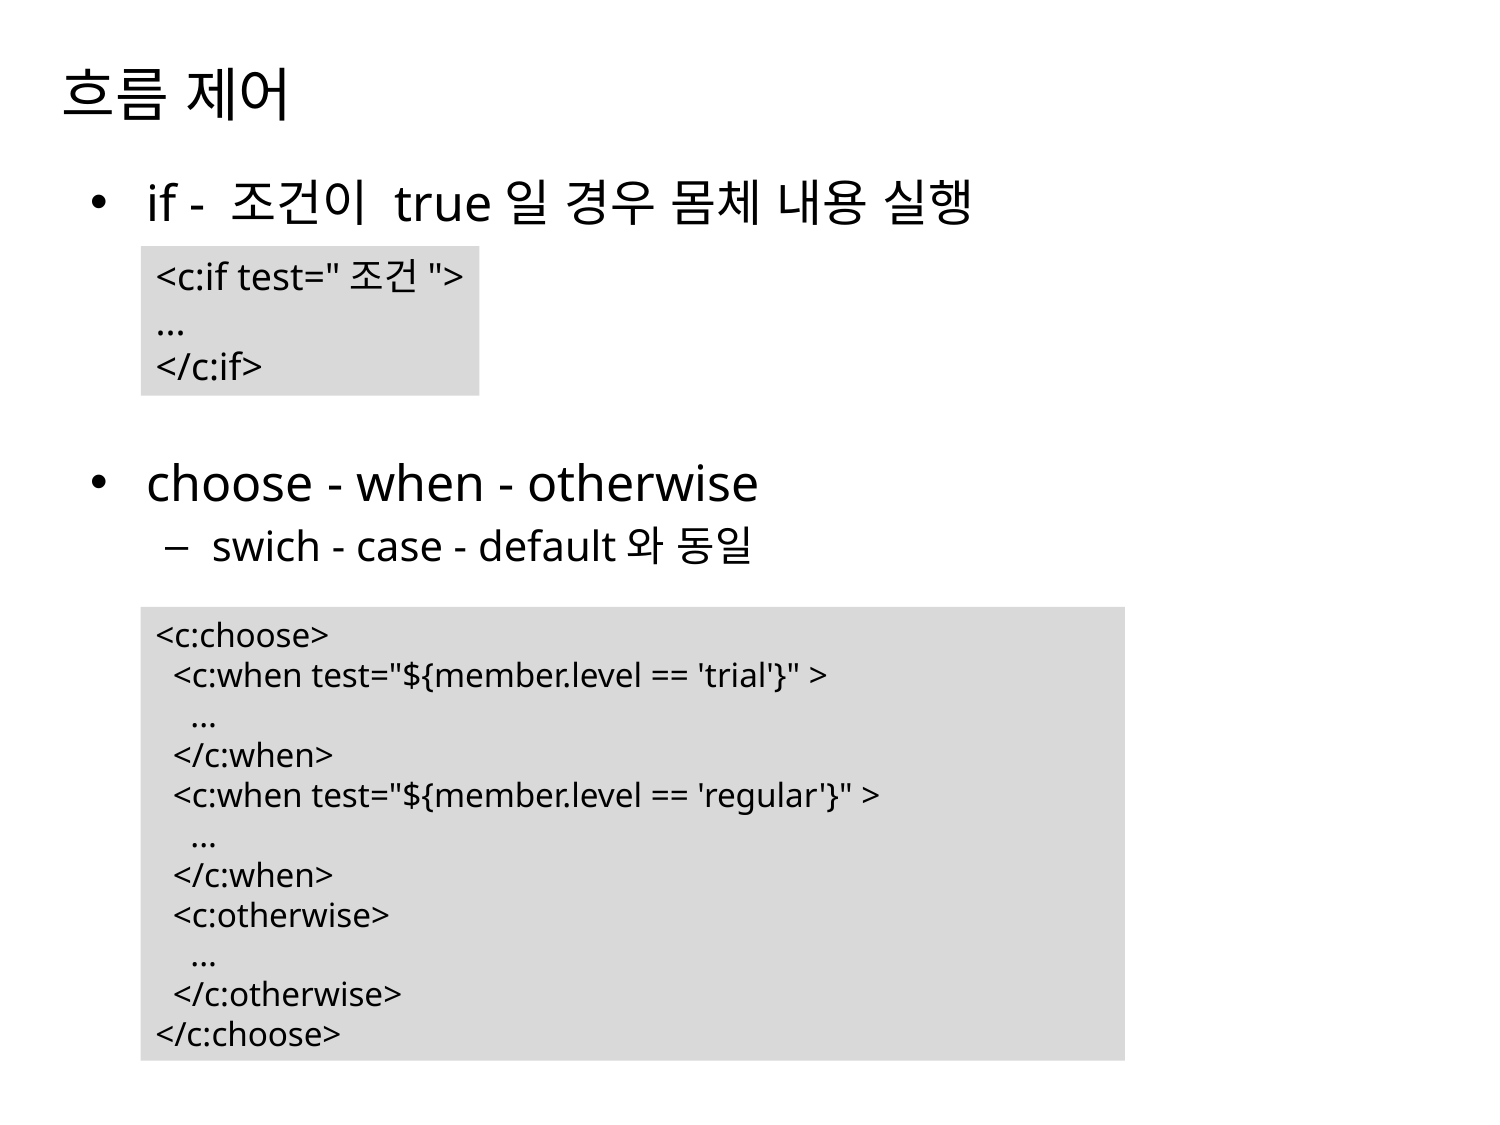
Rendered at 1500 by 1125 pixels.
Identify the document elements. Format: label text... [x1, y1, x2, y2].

text_box <c:choose> <c:when test="${member.level == 'trial'}" > ... </c:when> <c:when test="${member.level == 'regular'}" > ... </c:when> <c:otherwise> ... </c:otherwise> </c:choose> [140, 606, 1125, 1061]
title 흐름 제어 [46, 45, 1465, 141]
list if - 조건이 true일 경우 몸체 내용 실행 choose - when - otherwise swich - case - default와 동일 [75, 164, 1425, 1005]
text_box <c:if test="조건"> ... </c:if> [140, 246, 480, 396]
